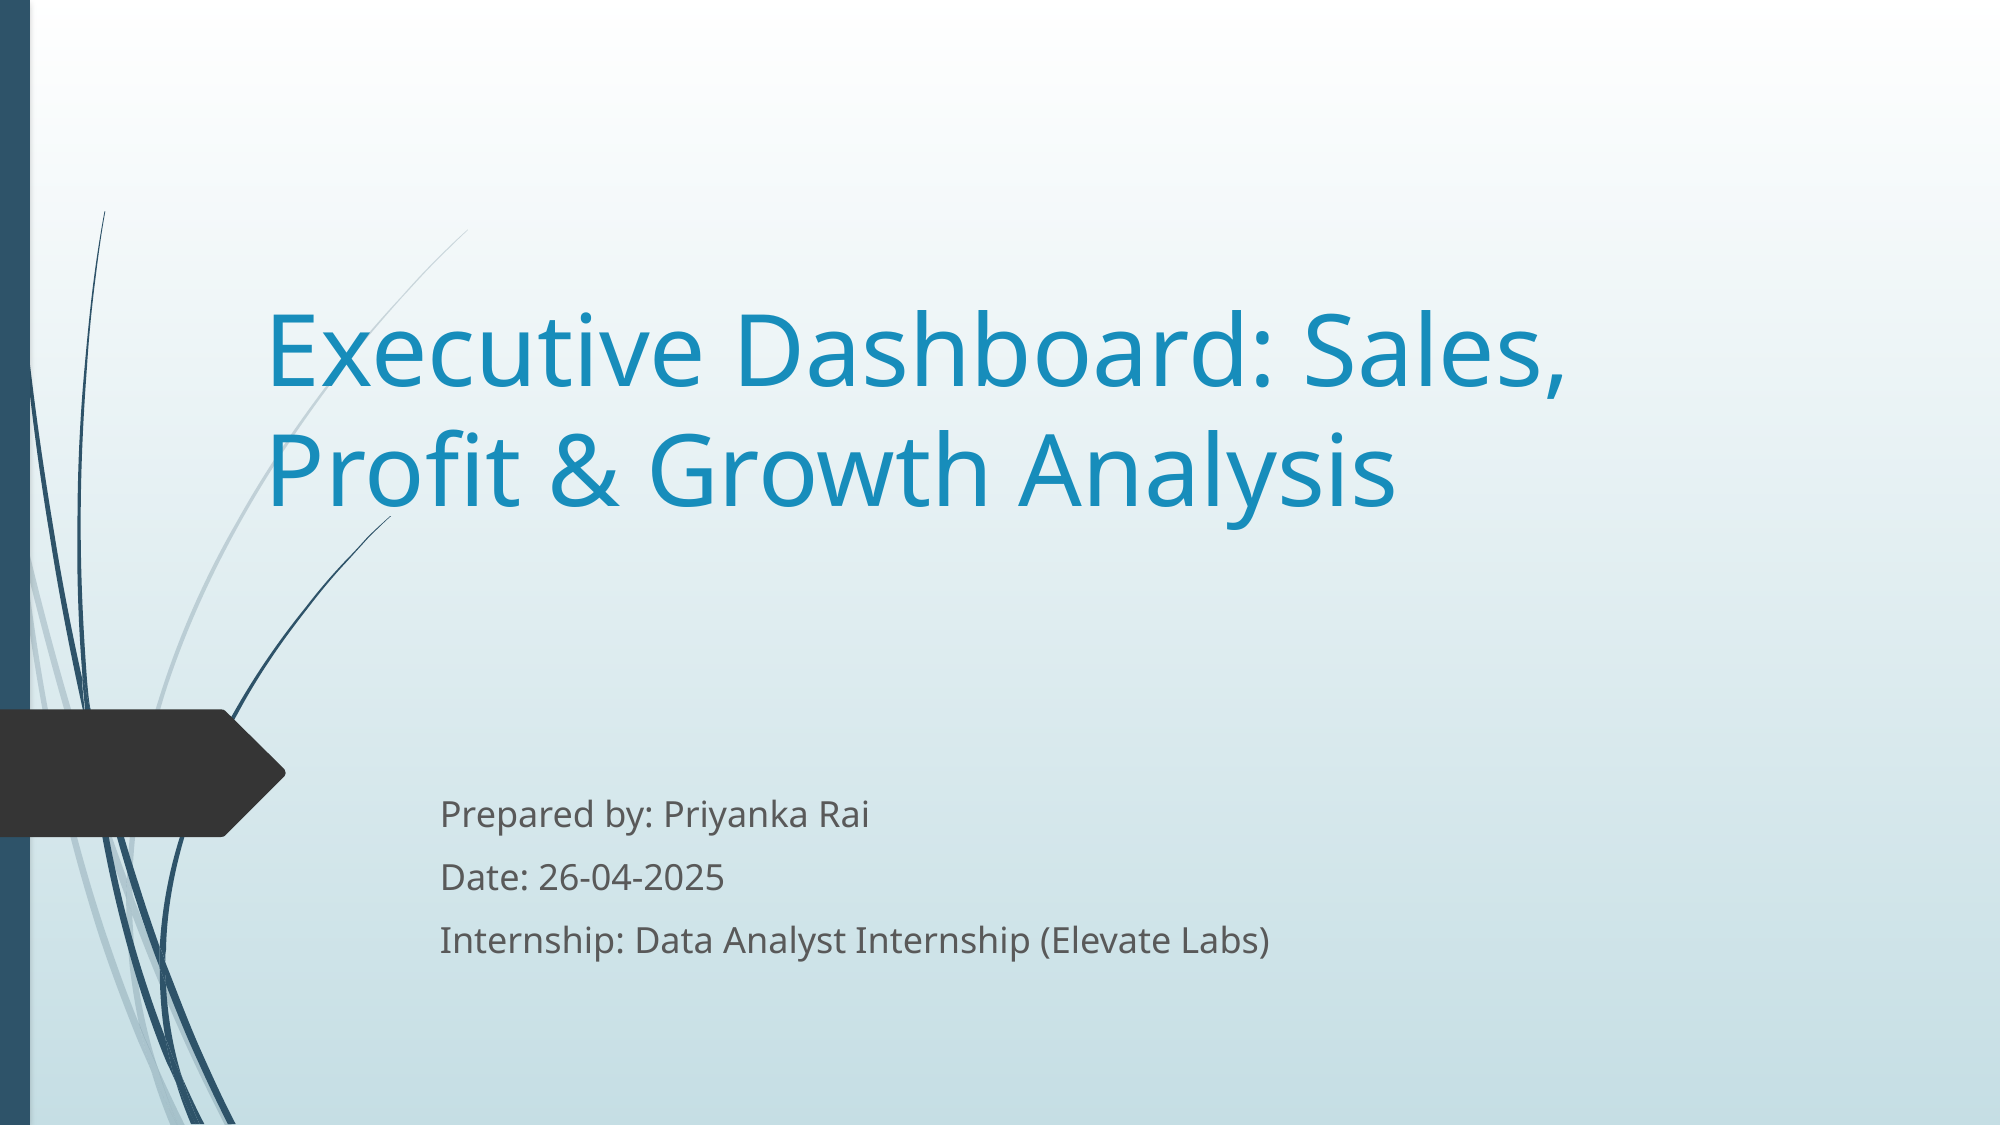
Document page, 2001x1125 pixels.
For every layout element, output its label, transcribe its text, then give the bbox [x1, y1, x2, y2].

title Executive Dashboard: Sales, Profit & Growth Analysis [249, 142, 1750, 535]
subtitle Prepared by: Priyanka Rai Date: 26-04-2025 Internship: Data Analyst Internship (Elevate Labs) [424, 783, 1888, 969]
